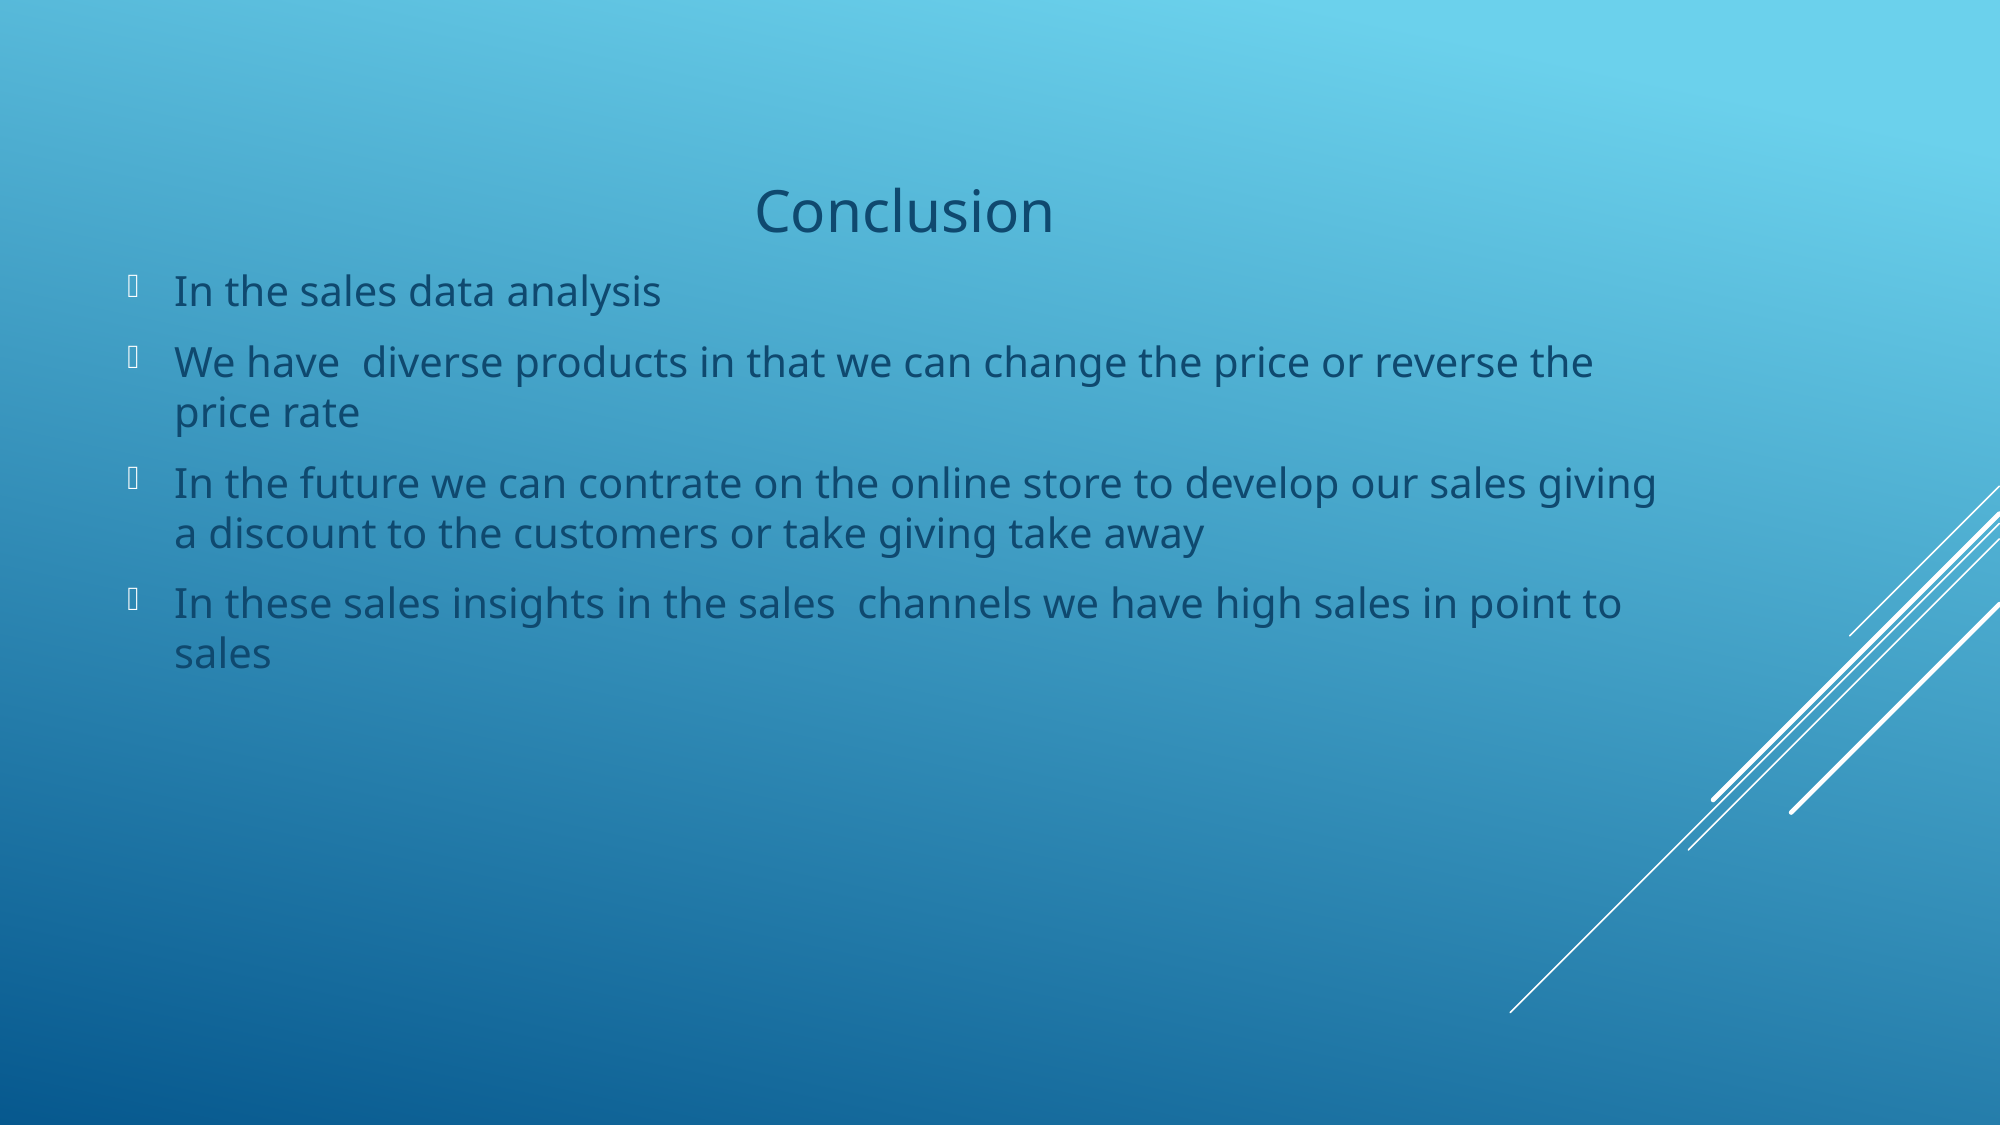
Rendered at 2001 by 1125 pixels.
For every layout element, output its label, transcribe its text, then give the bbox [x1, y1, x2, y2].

list Conclusion In the sales data analysis We have diverse products in that we can change the price or reverse the price rate In the future we can contrate on the online store to develop our sales giving a discount to the customers or take giving take away In these sales insights in the sales channels we have high sales in point to sales [112, 112, 1698, 810]
